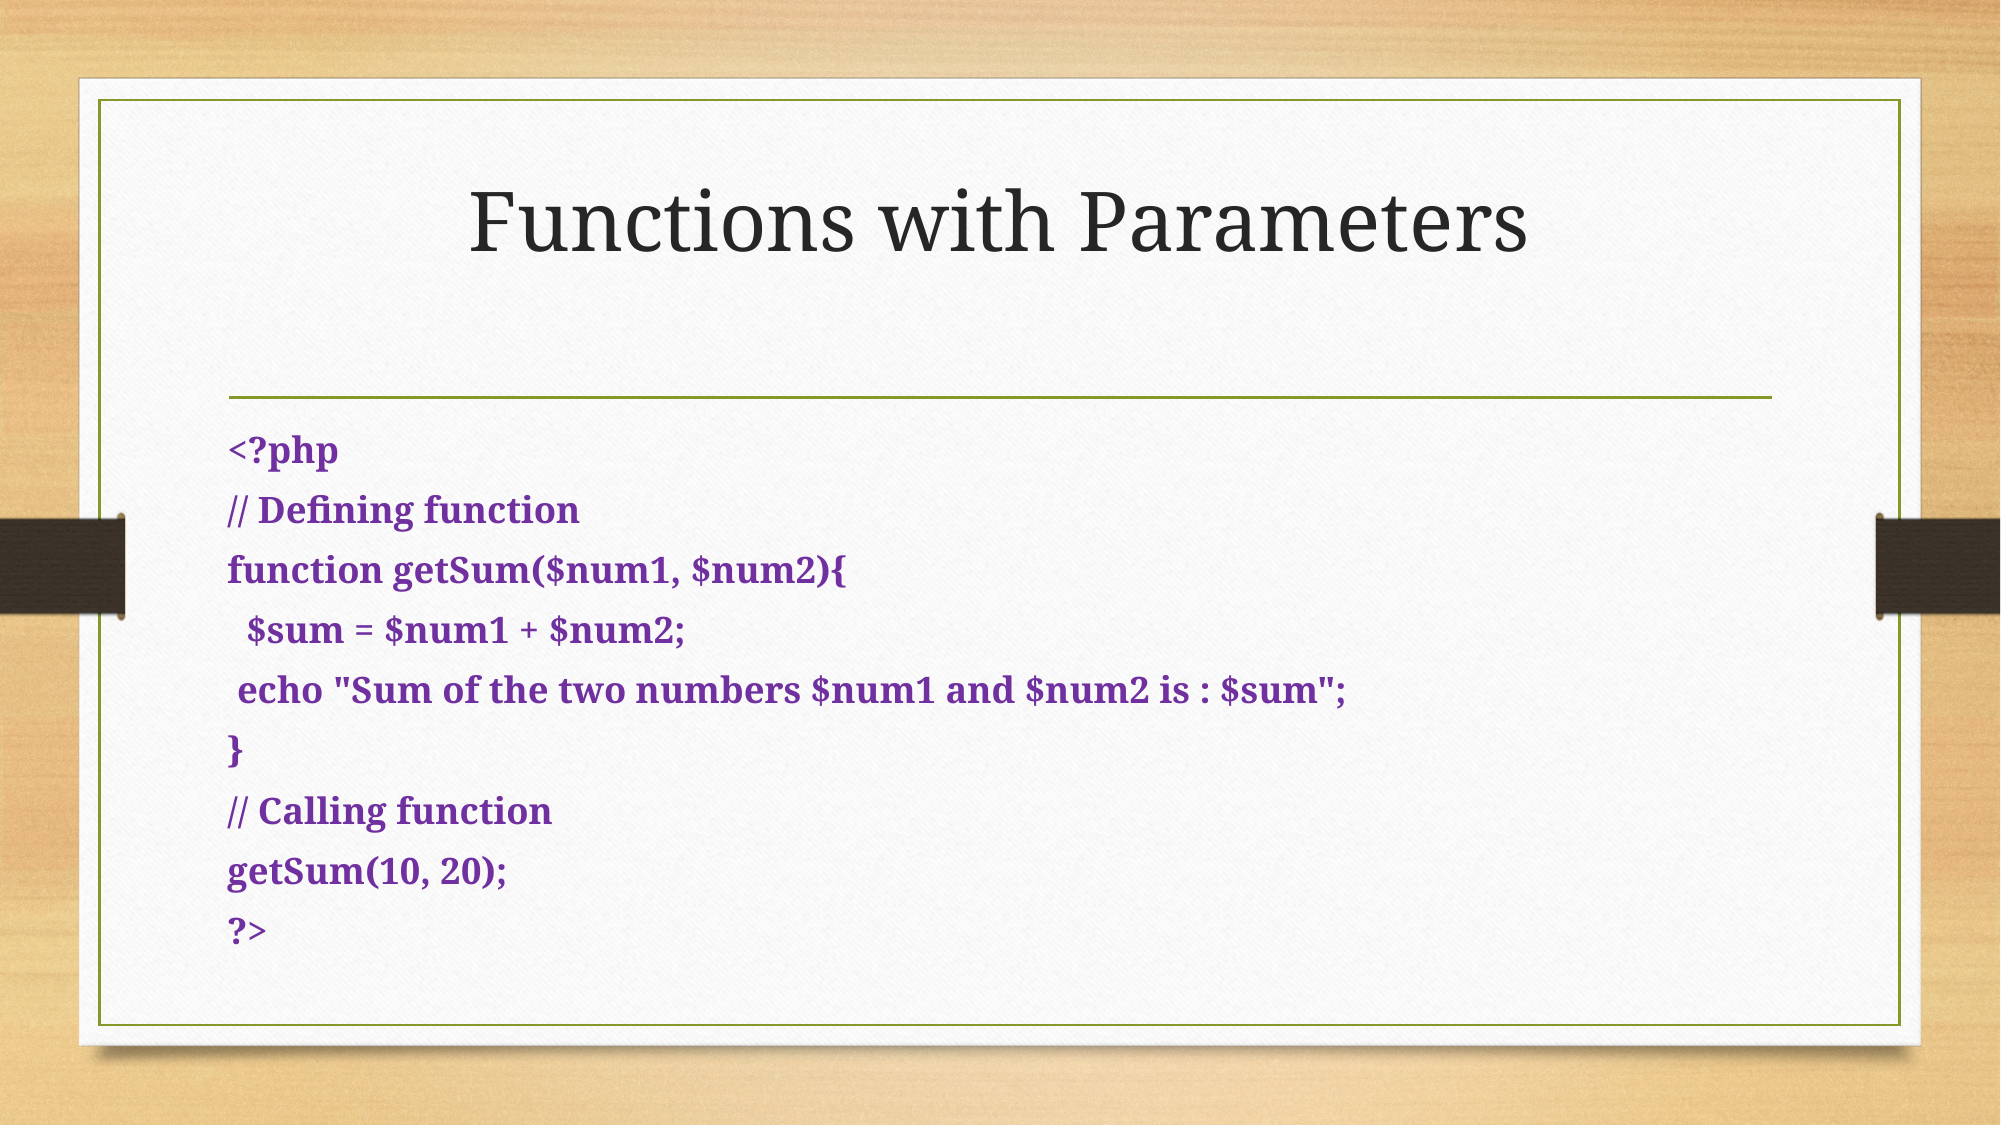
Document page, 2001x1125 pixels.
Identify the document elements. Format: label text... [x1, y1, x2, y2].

picture [0, 0, 2001, 1125]
list <?php // Defining function function getSum($num1, $num2){ $sum = $num1 + $num2; echo "Sum of the two numbers $num1 and $num2 is : $sum"; } // Calling function getSum(10, 20); ?> [212, 419, 1788, 964]
title Functions with Parameters [212, 161, 1788, 375]
